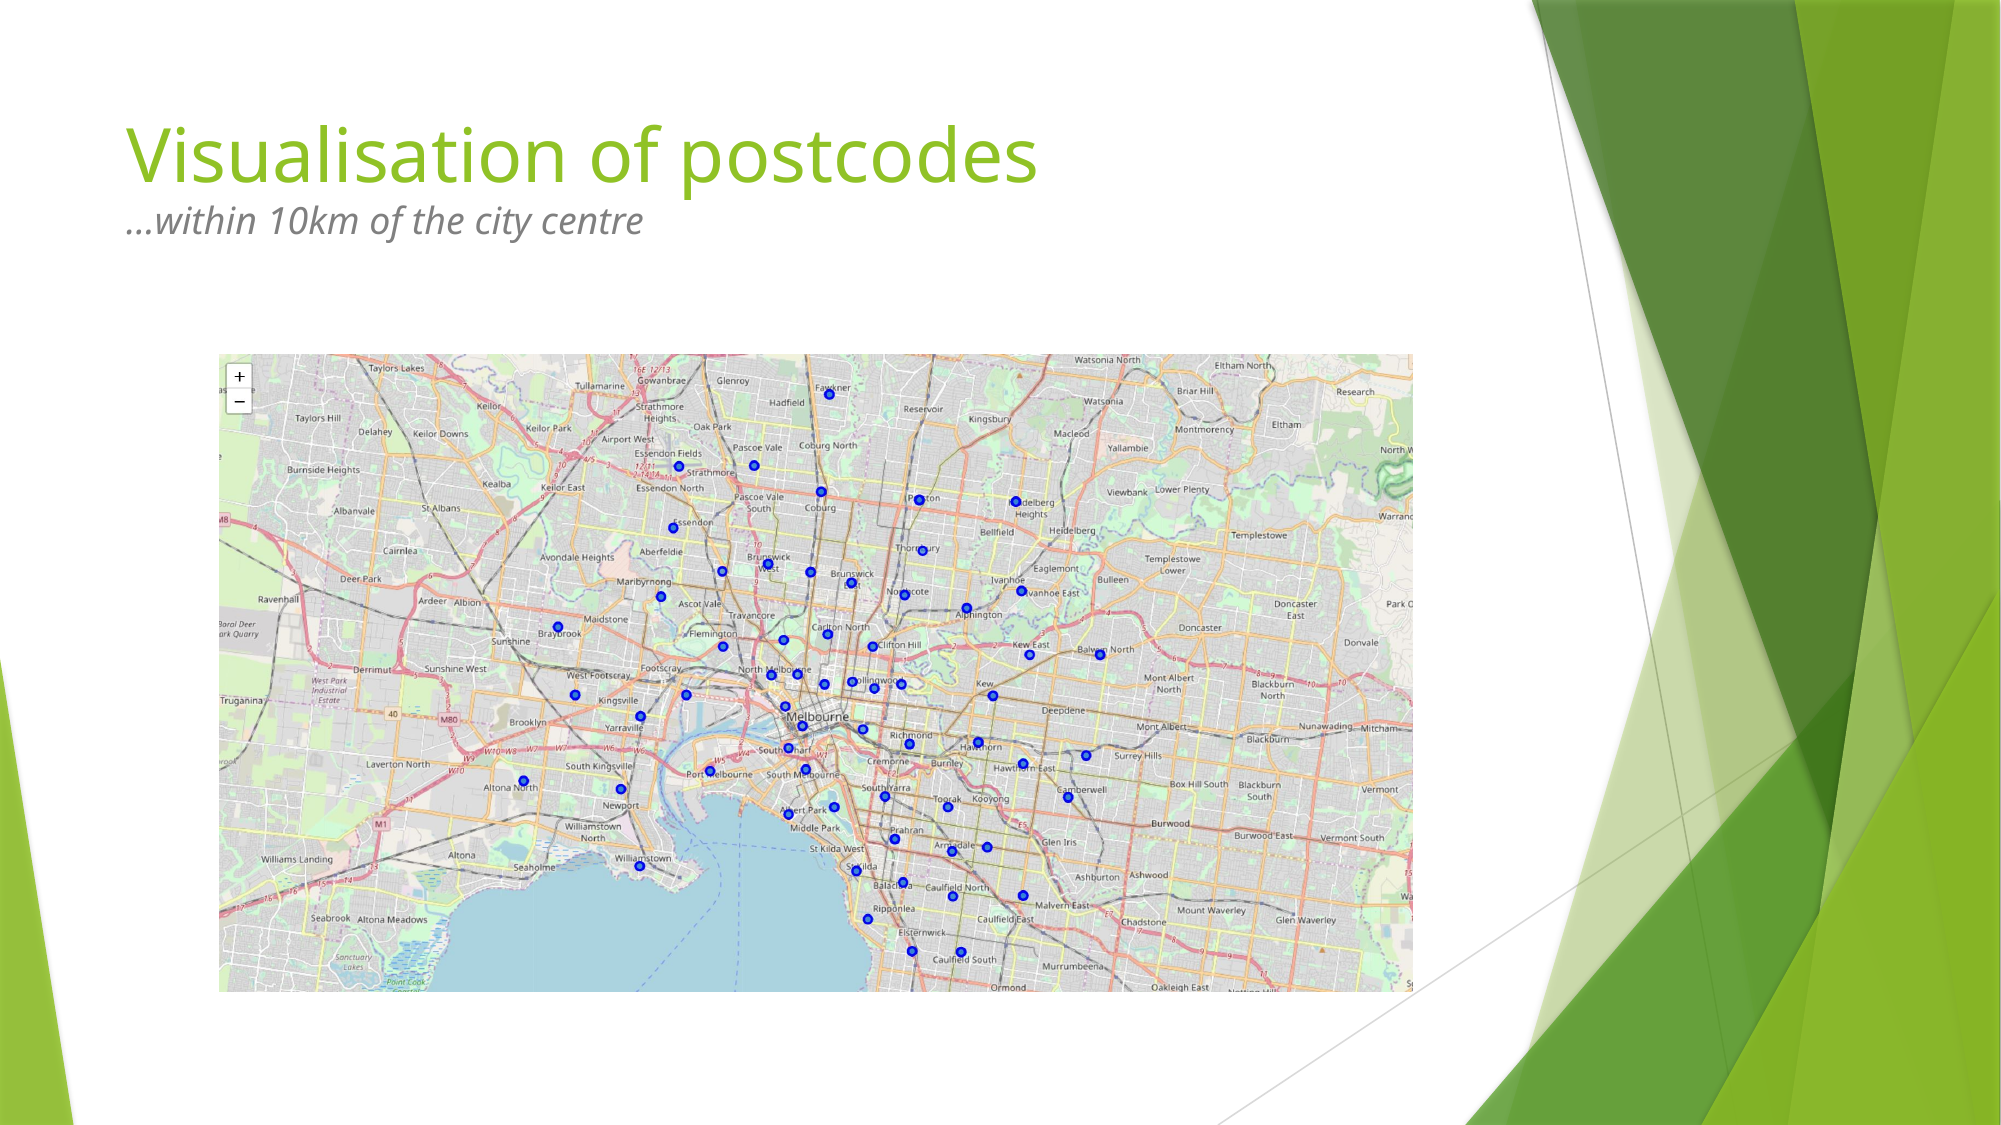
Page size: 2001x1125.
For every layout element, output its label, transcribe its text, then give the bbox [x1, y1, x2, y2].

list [218, 353, 1414, 992]
title Visualisation of postcodes …within 10km of the city centre [111, 99, 1522, 317]
